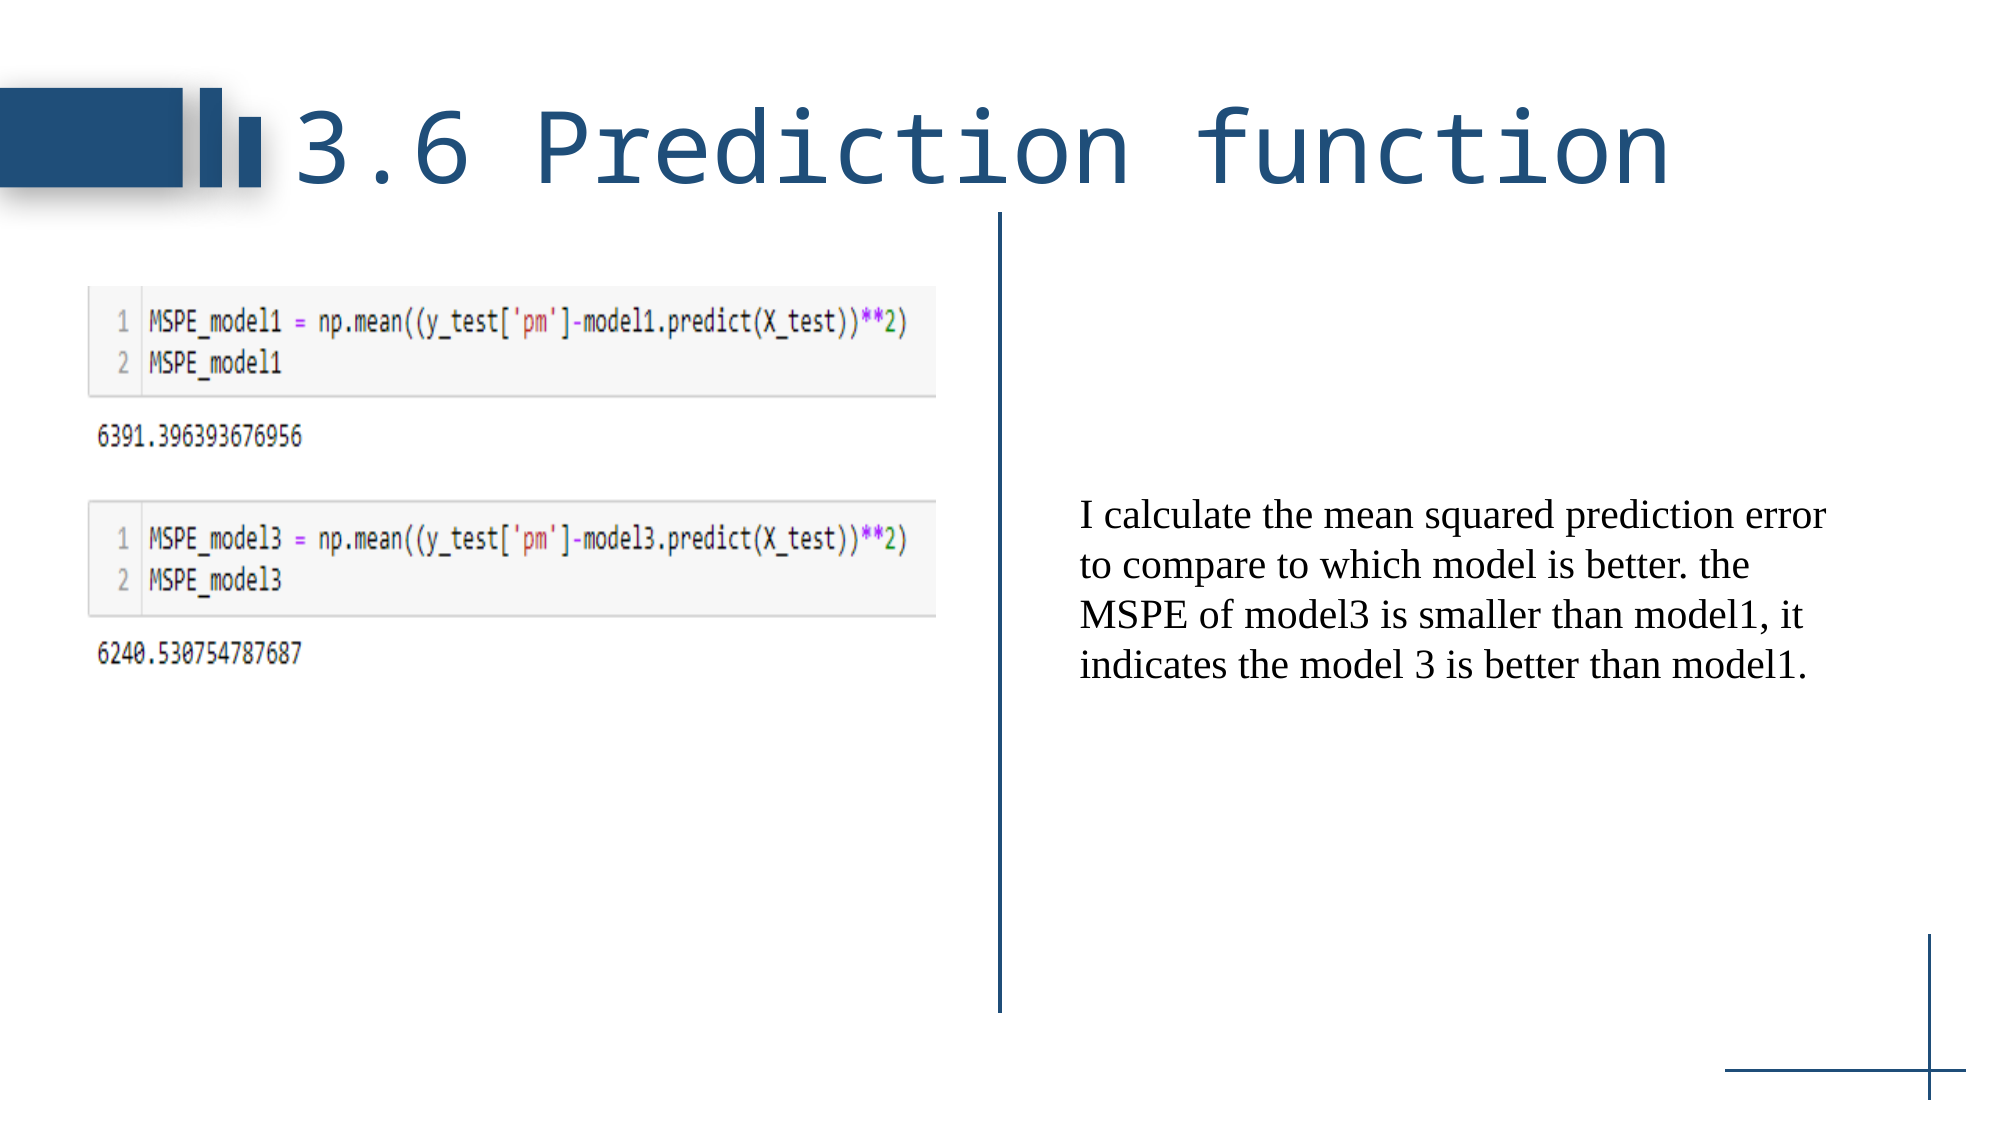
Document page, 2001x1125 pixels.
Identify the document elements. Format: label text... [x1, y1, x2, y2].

text_box [199, 87, 223, 188]
text_box [0, 87, 184, 188]
text_box 3.6 Prediction function [278, 76, 1840, 211]
text_box I calculate the mean squared prediction error to compare to which model is better. the MSPE of model3 is smaller than model1, it indicates the model 3 is better than model1. [1064, 479, 1865, 695]
text_box [238, 116, 262, 188]
picture [85, 286, 936, 679]
